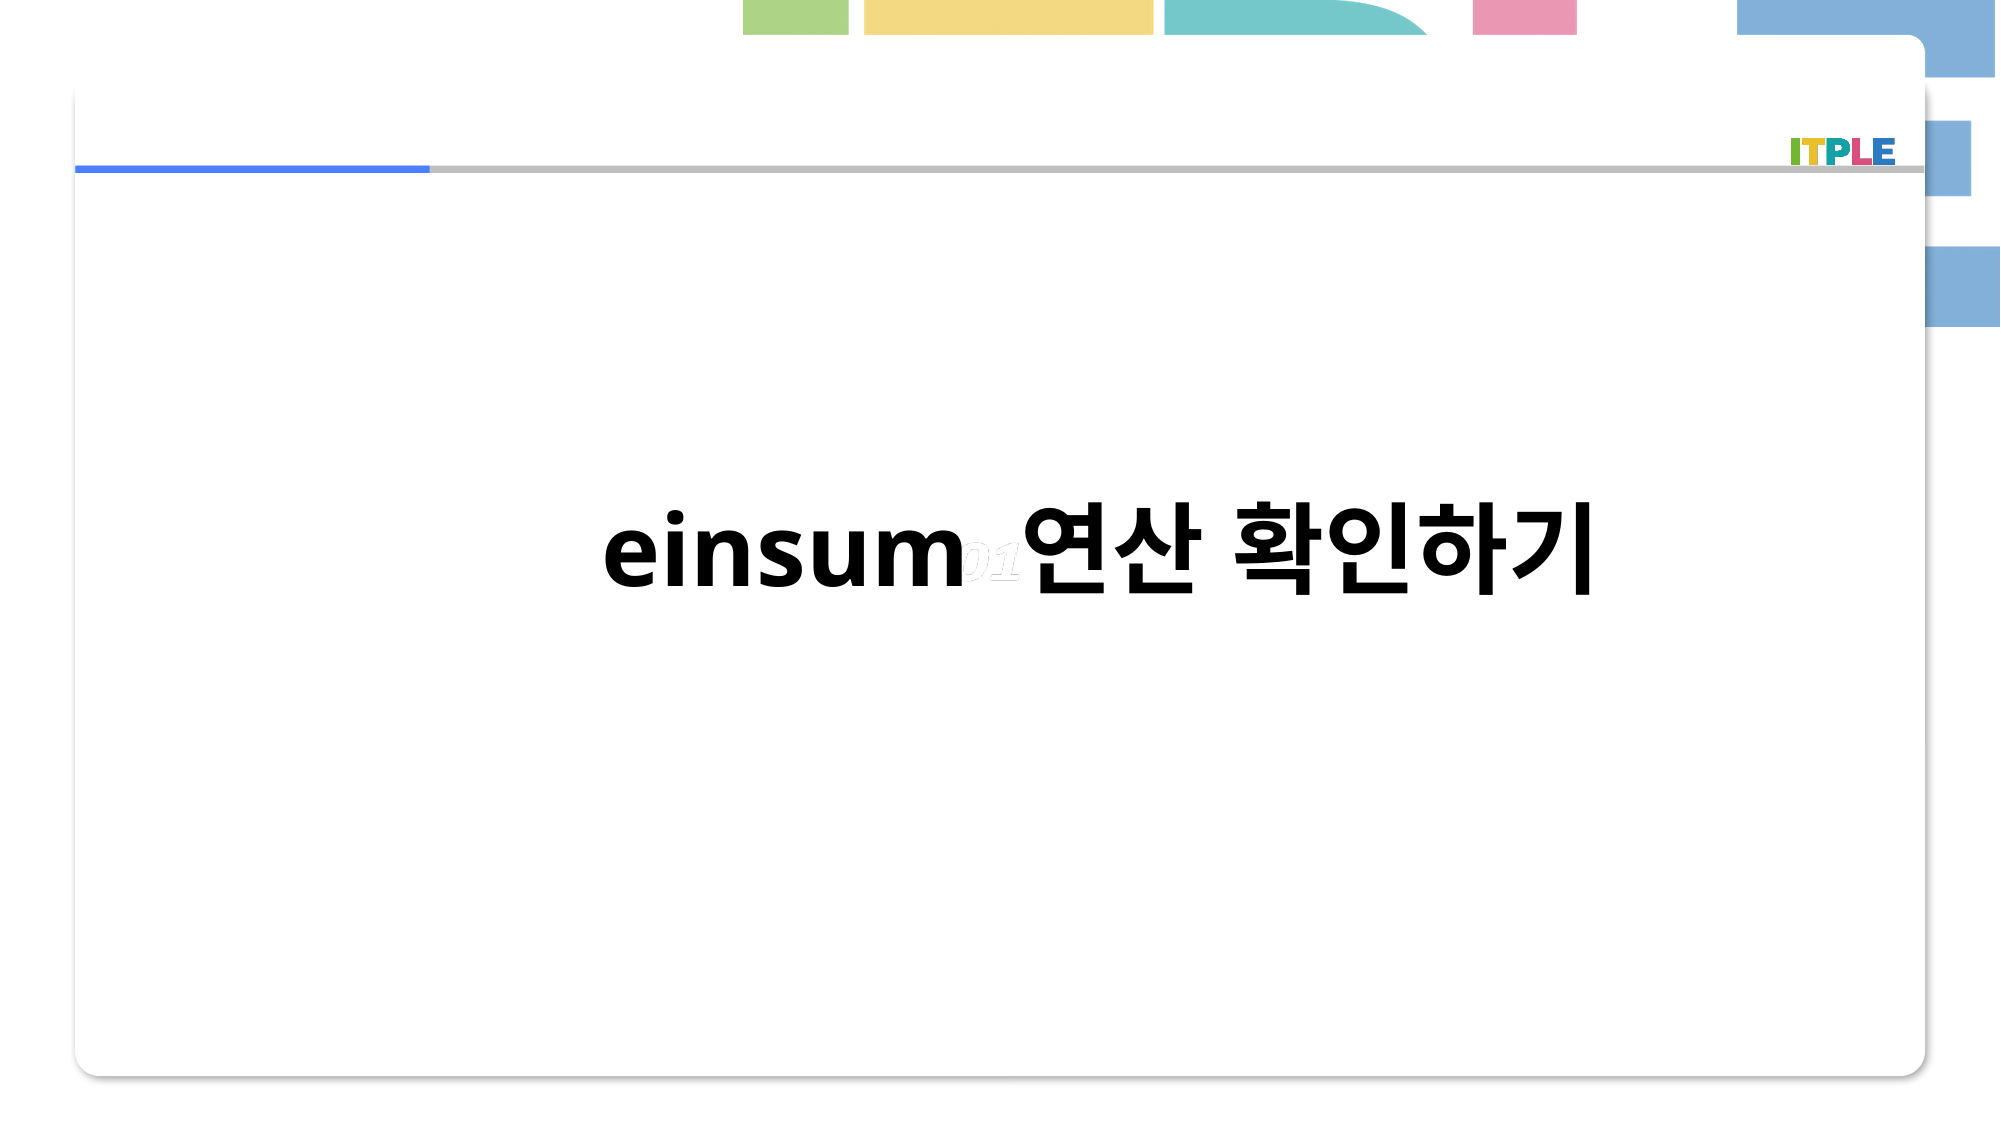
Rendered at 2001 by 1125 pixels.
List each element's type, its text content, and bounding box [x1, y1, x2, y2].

list einsum 연산 확인하기 [335, 393, 1866, 715]
picture [1791, 138, 1895, 165]
